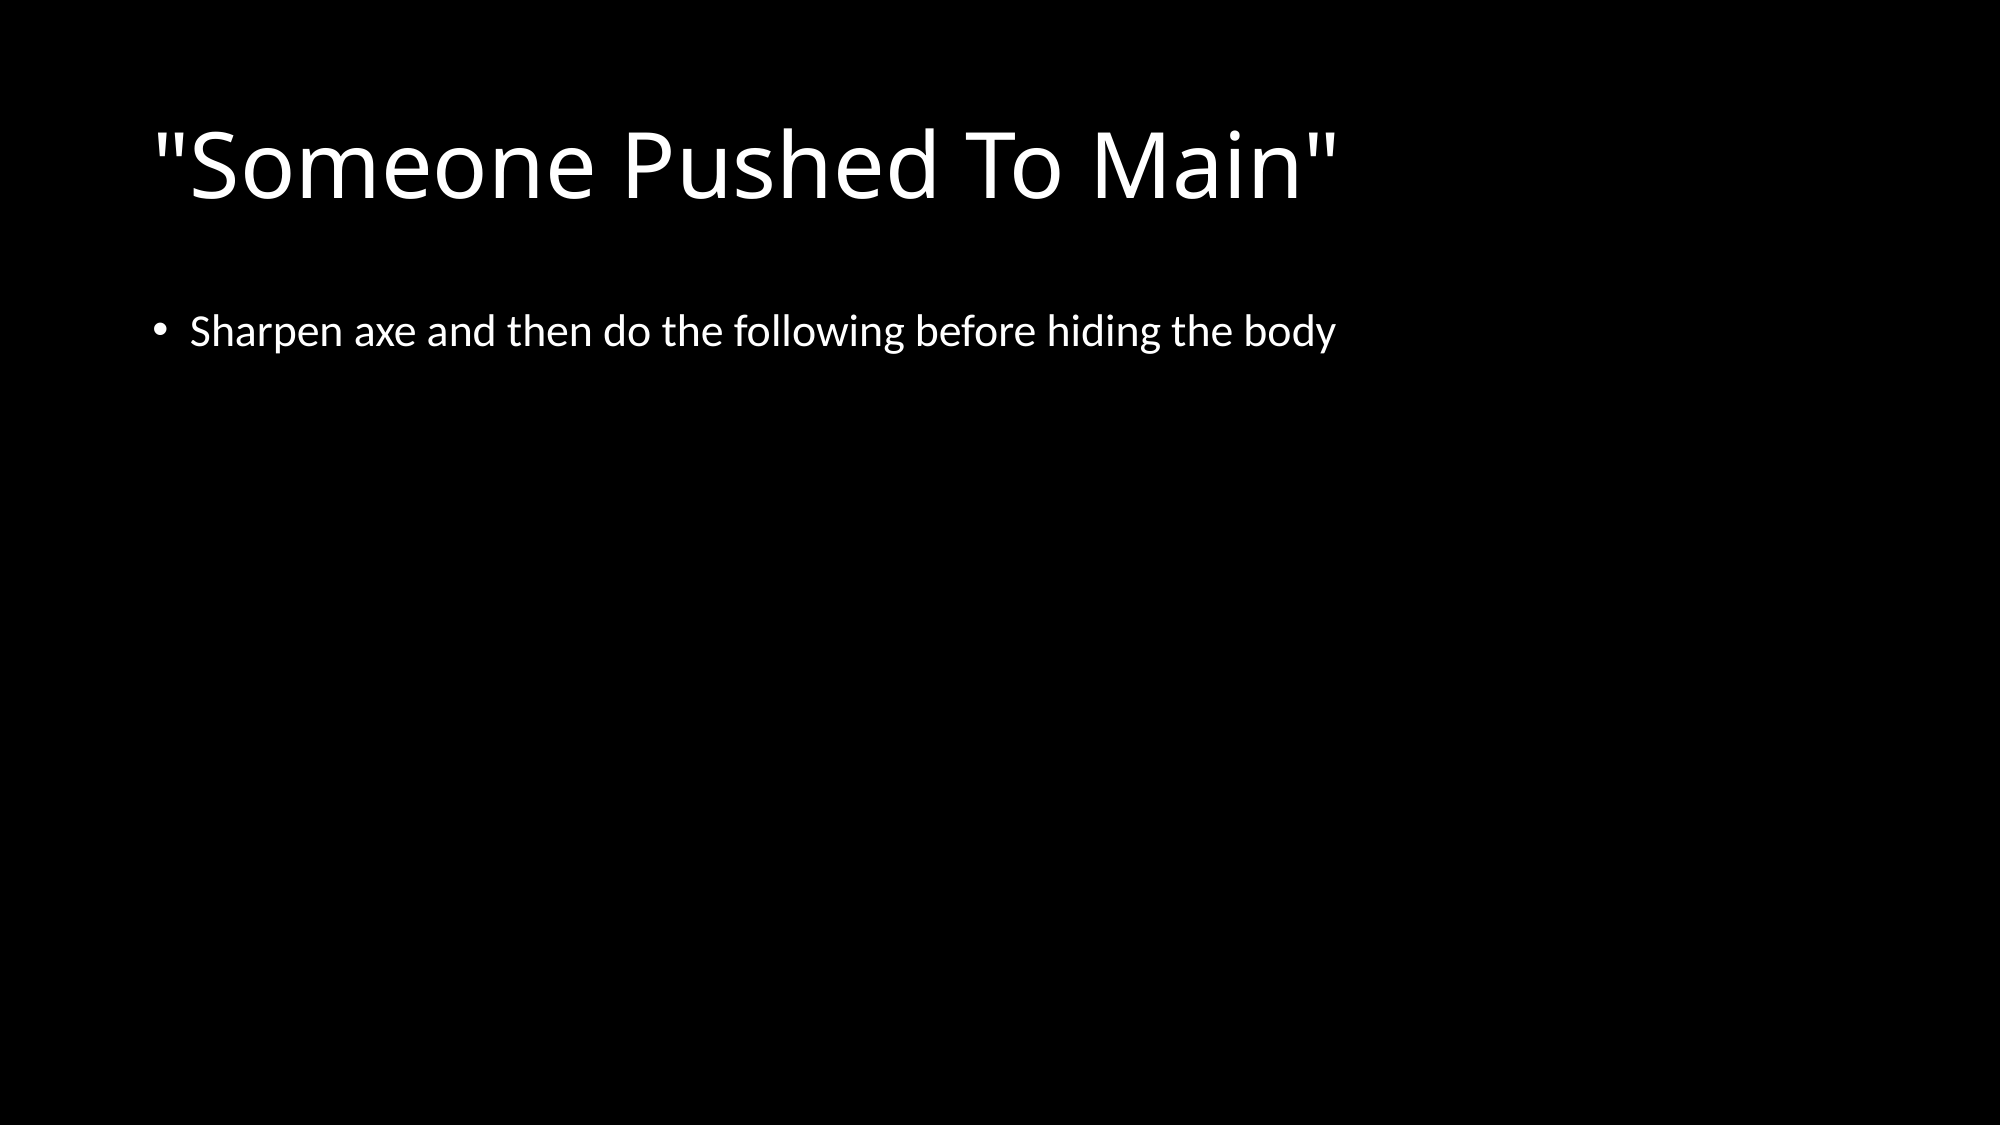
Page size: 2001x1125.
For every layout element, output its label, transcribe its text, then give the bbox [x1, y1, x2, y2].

list Sharpen axe and then do the following before hiding the body [137, 299, 1863, 1090]
title "Someone Pushed To Main" [137, 59, 1863, 278]
